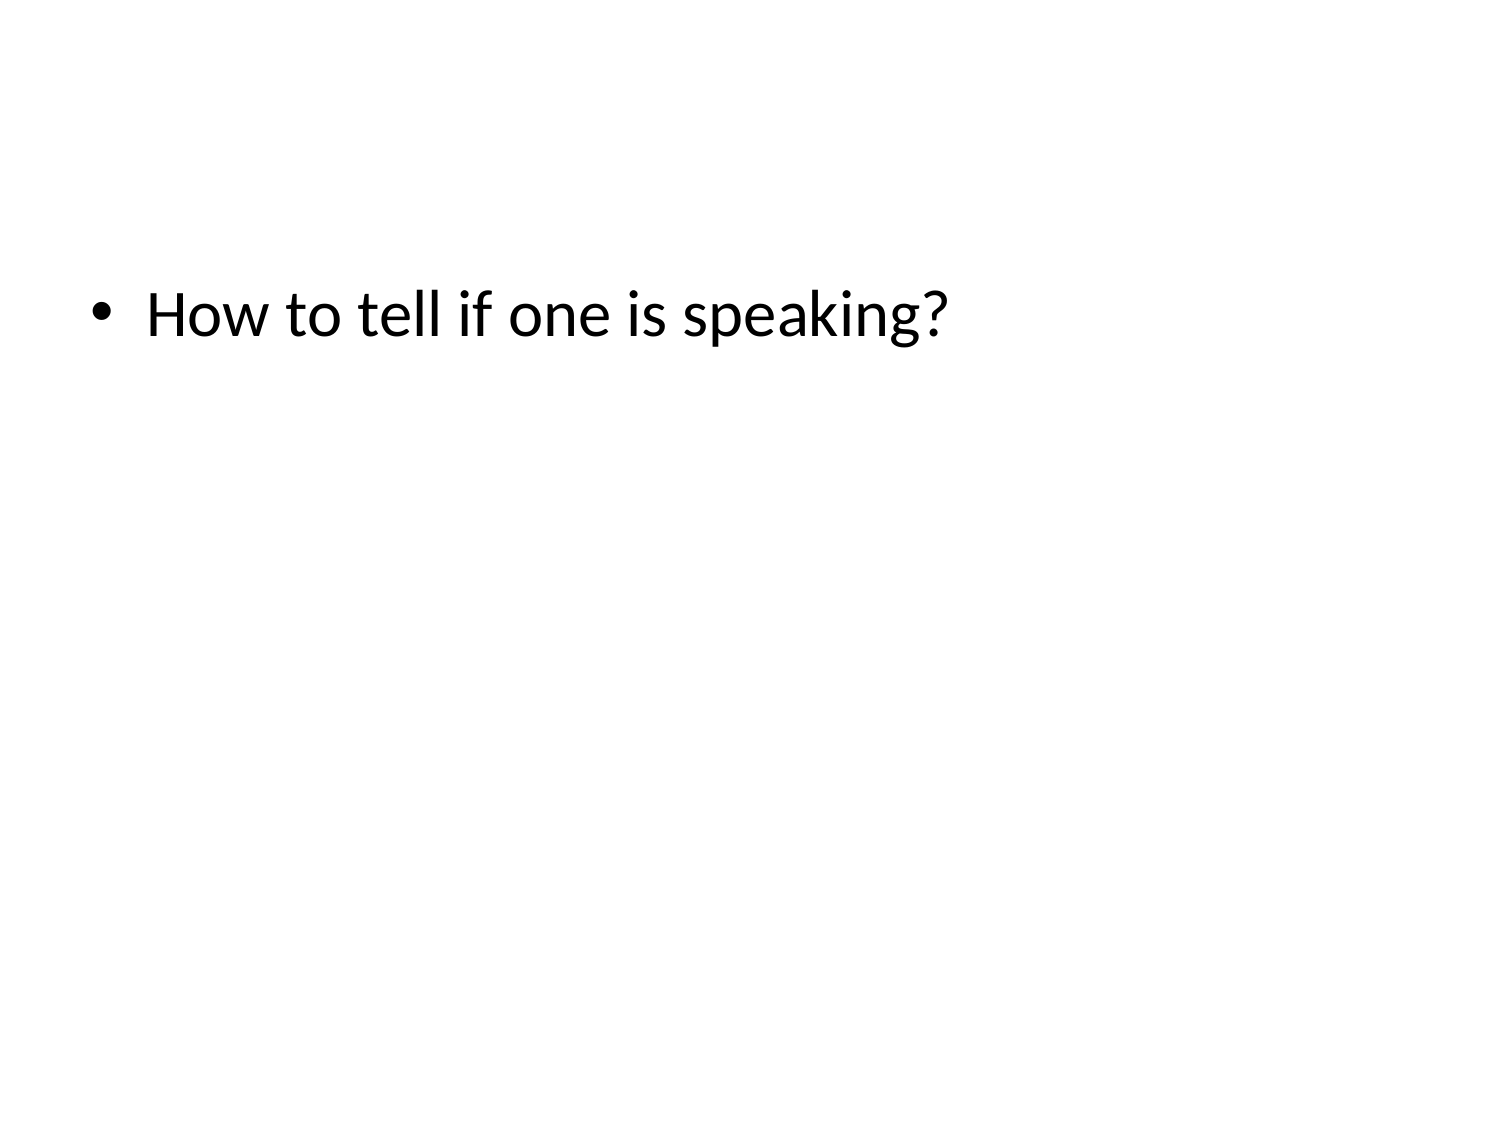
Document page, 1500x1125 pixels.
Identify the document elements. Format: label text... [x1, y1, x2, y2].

list How to tell if one is speaking? [75, 262, 1425, 1005]
